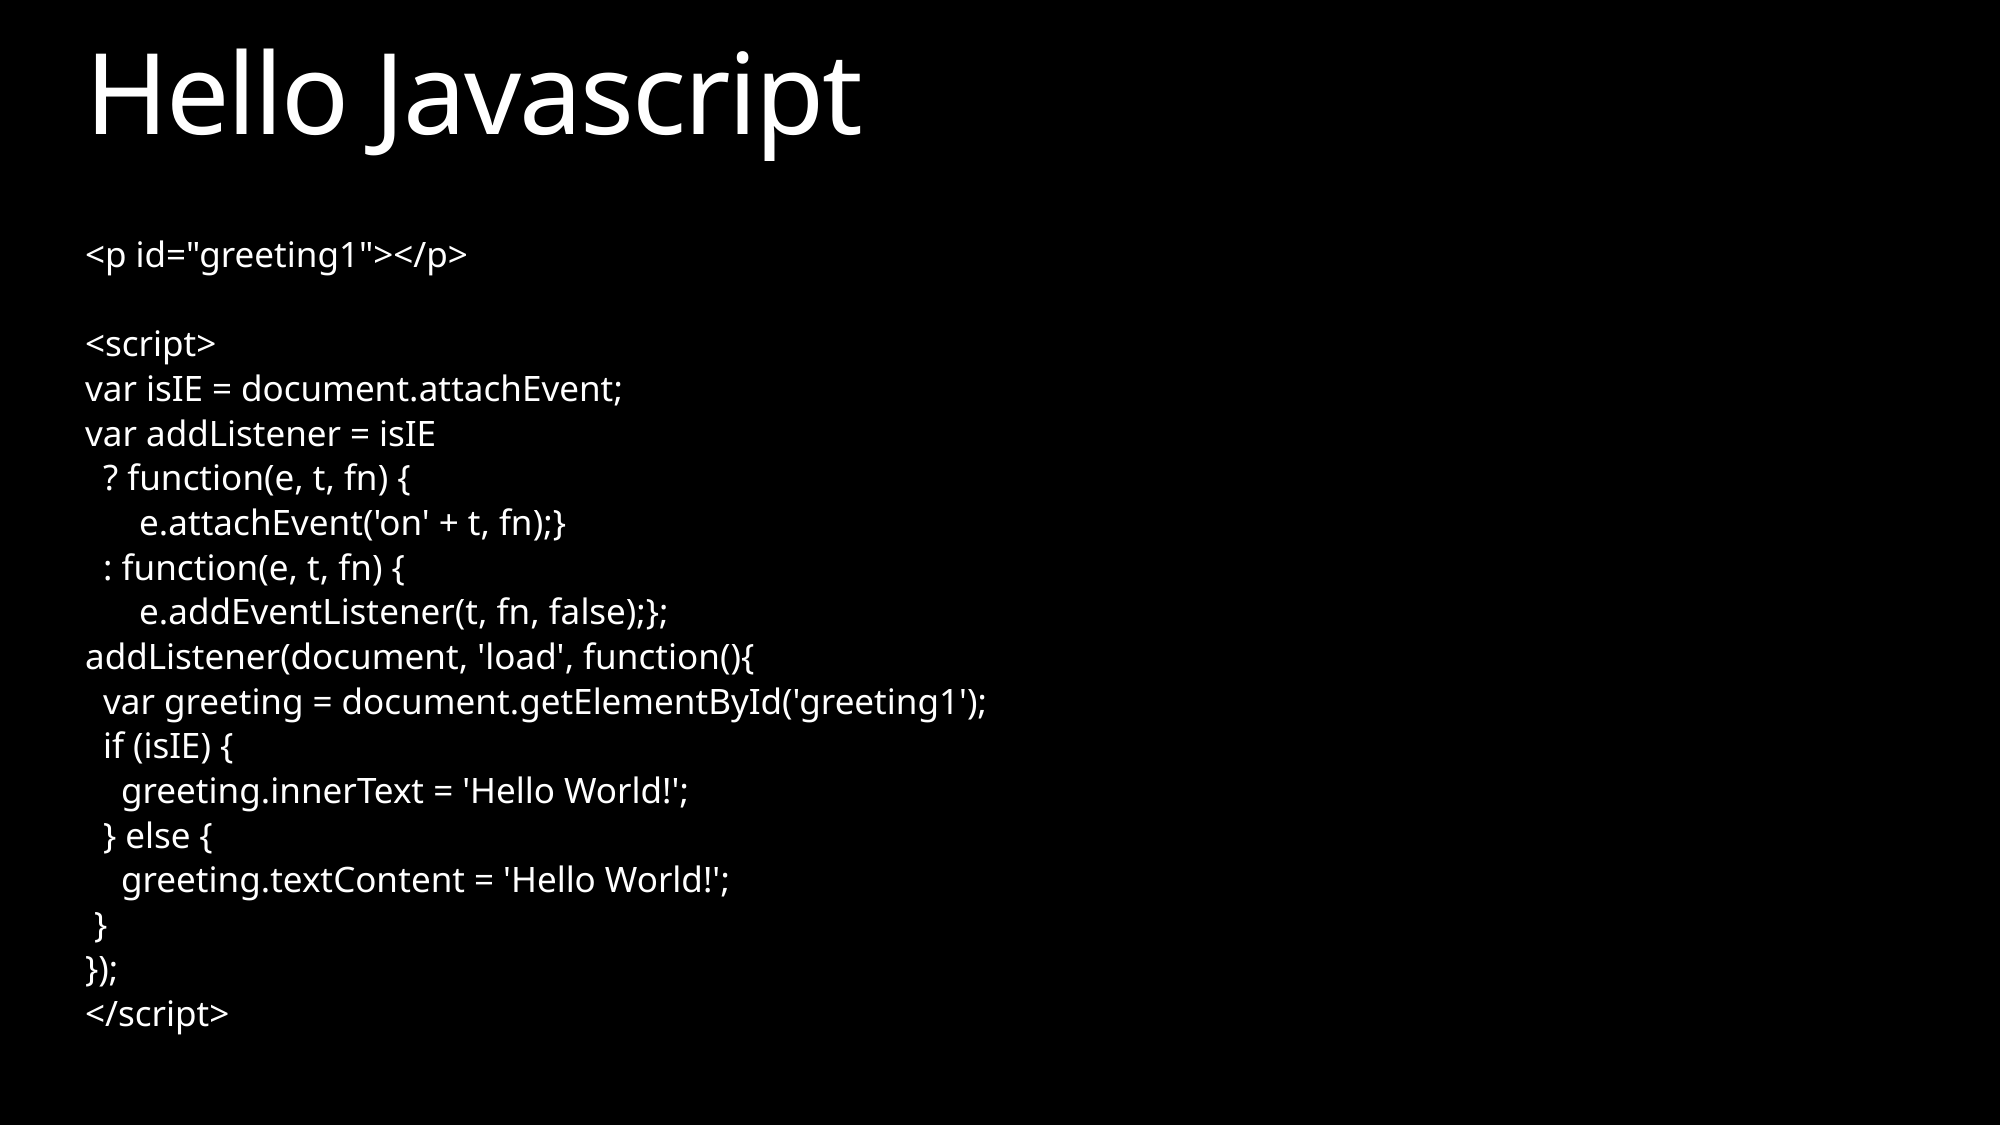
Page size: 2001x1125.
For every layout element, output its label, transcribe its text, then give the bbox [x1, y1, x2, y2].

title Hello Javascript [85, 37, 1915, 161]
list <p id="greeting1"></p> <script> var isIE = document.attachEvent; var addListener = isIE ? function(e, t, fn) { e.attachEvent('on' + t, fn);} : function(e, t, fn) { e.addEventListener(t, fn, false);}; addListener(document, 'load', function(){ var greeting = document.getElementById('greeting1'); if (isIE) { greeting.innerText = 'Hello World!'; } else { greeting.textContent = 'Hello World!'; } }); </script> [85, 237, 1888, 1041]
